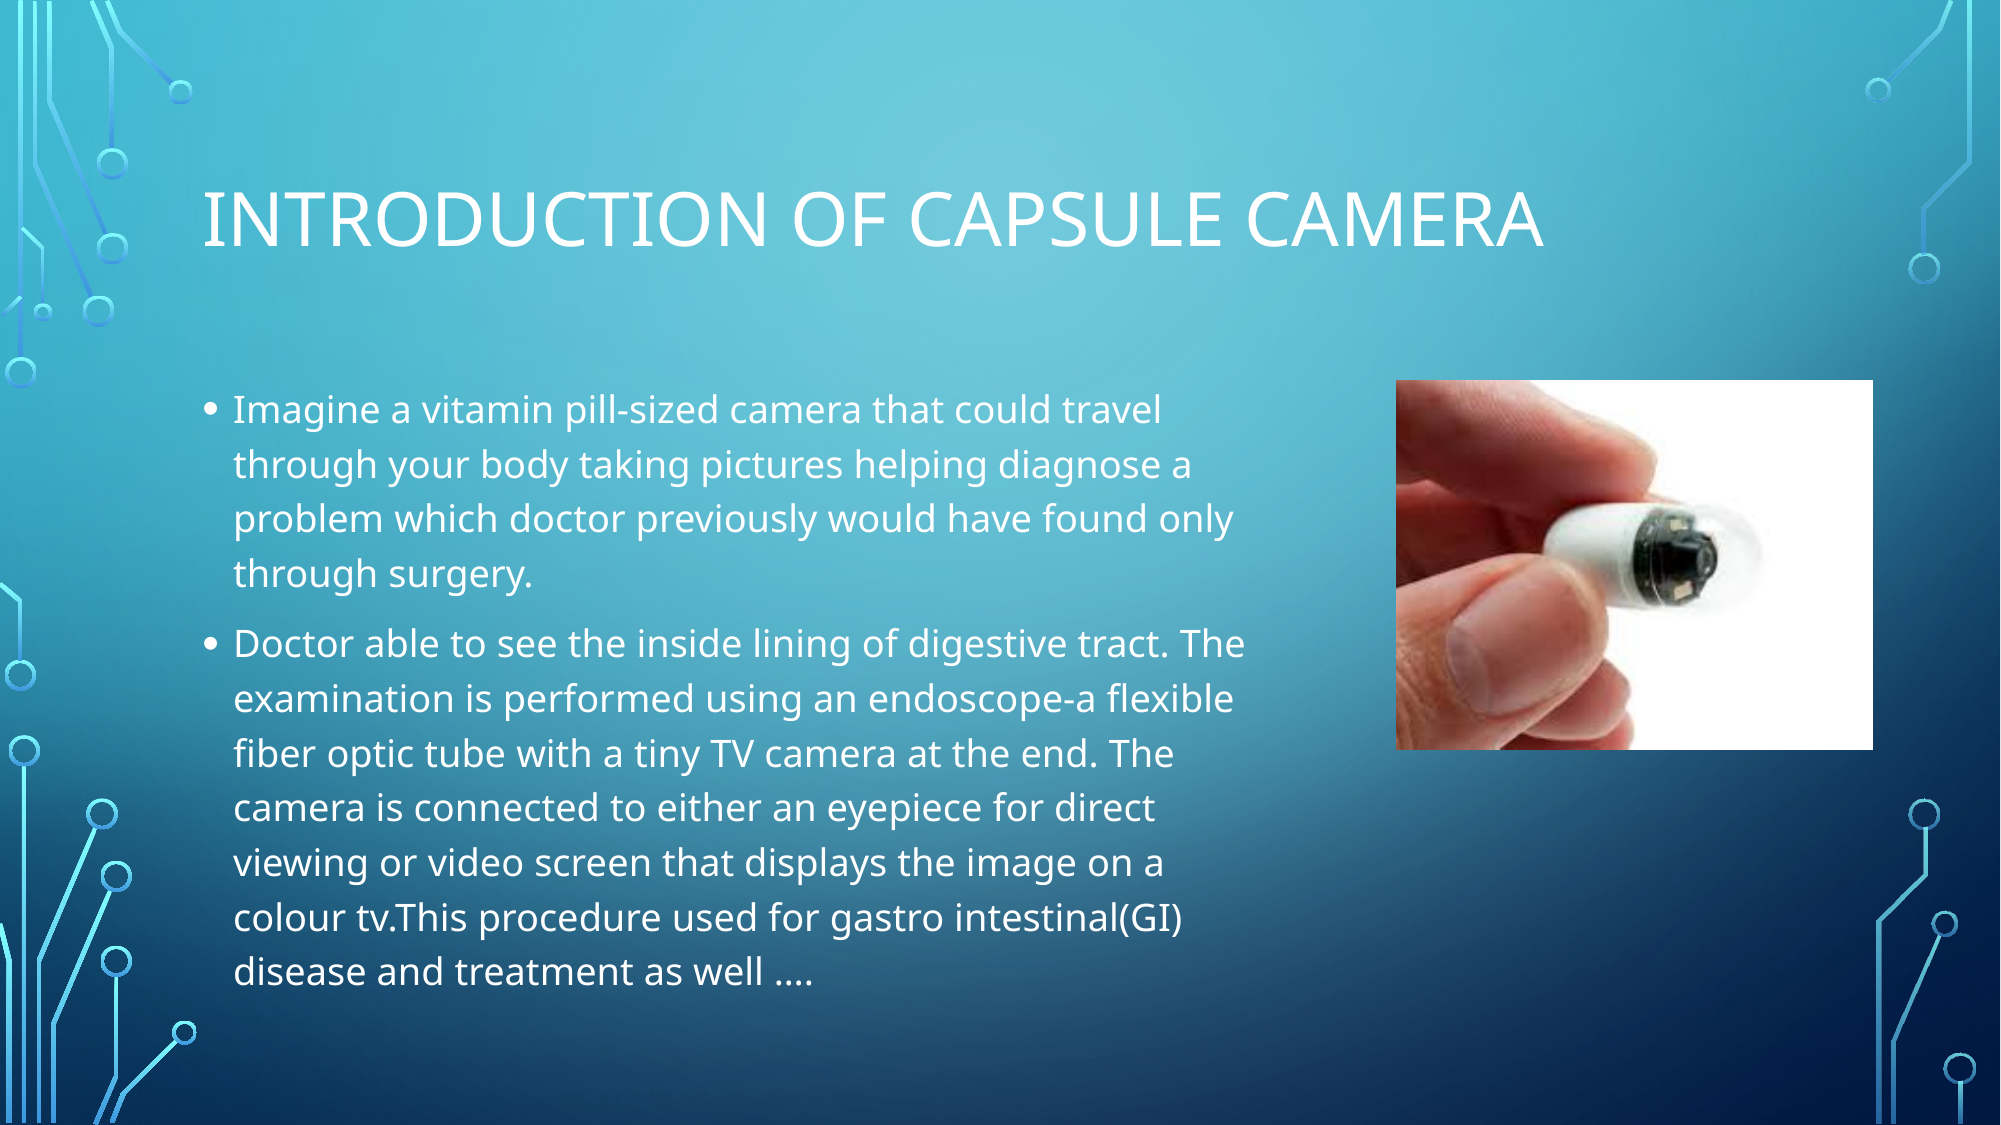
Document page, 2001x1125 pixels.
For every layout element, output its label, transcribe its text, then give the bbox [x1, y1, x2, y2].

title Introduction of capsule camera [187, 101, 1813, 344]
list Imagine a vitamin pill-sized camera that could travel through your body taking pictures helping diagnose a problem which doctor previously would have found only through surgery. Doctor able to see the inside lining of digestive tract. The examination is performed using an endoscope-a flexible fiber optic tube with a tiny TV camera at the end. The camera is connected to either an eyepiece for direct viewing or video screen that displays the image on a colour tv.This procedure used for gastro intestinal(GI) disease and treatment as well …. [187, 369, 1280, 1011]
picture [1396, 379, 1873, 751]
